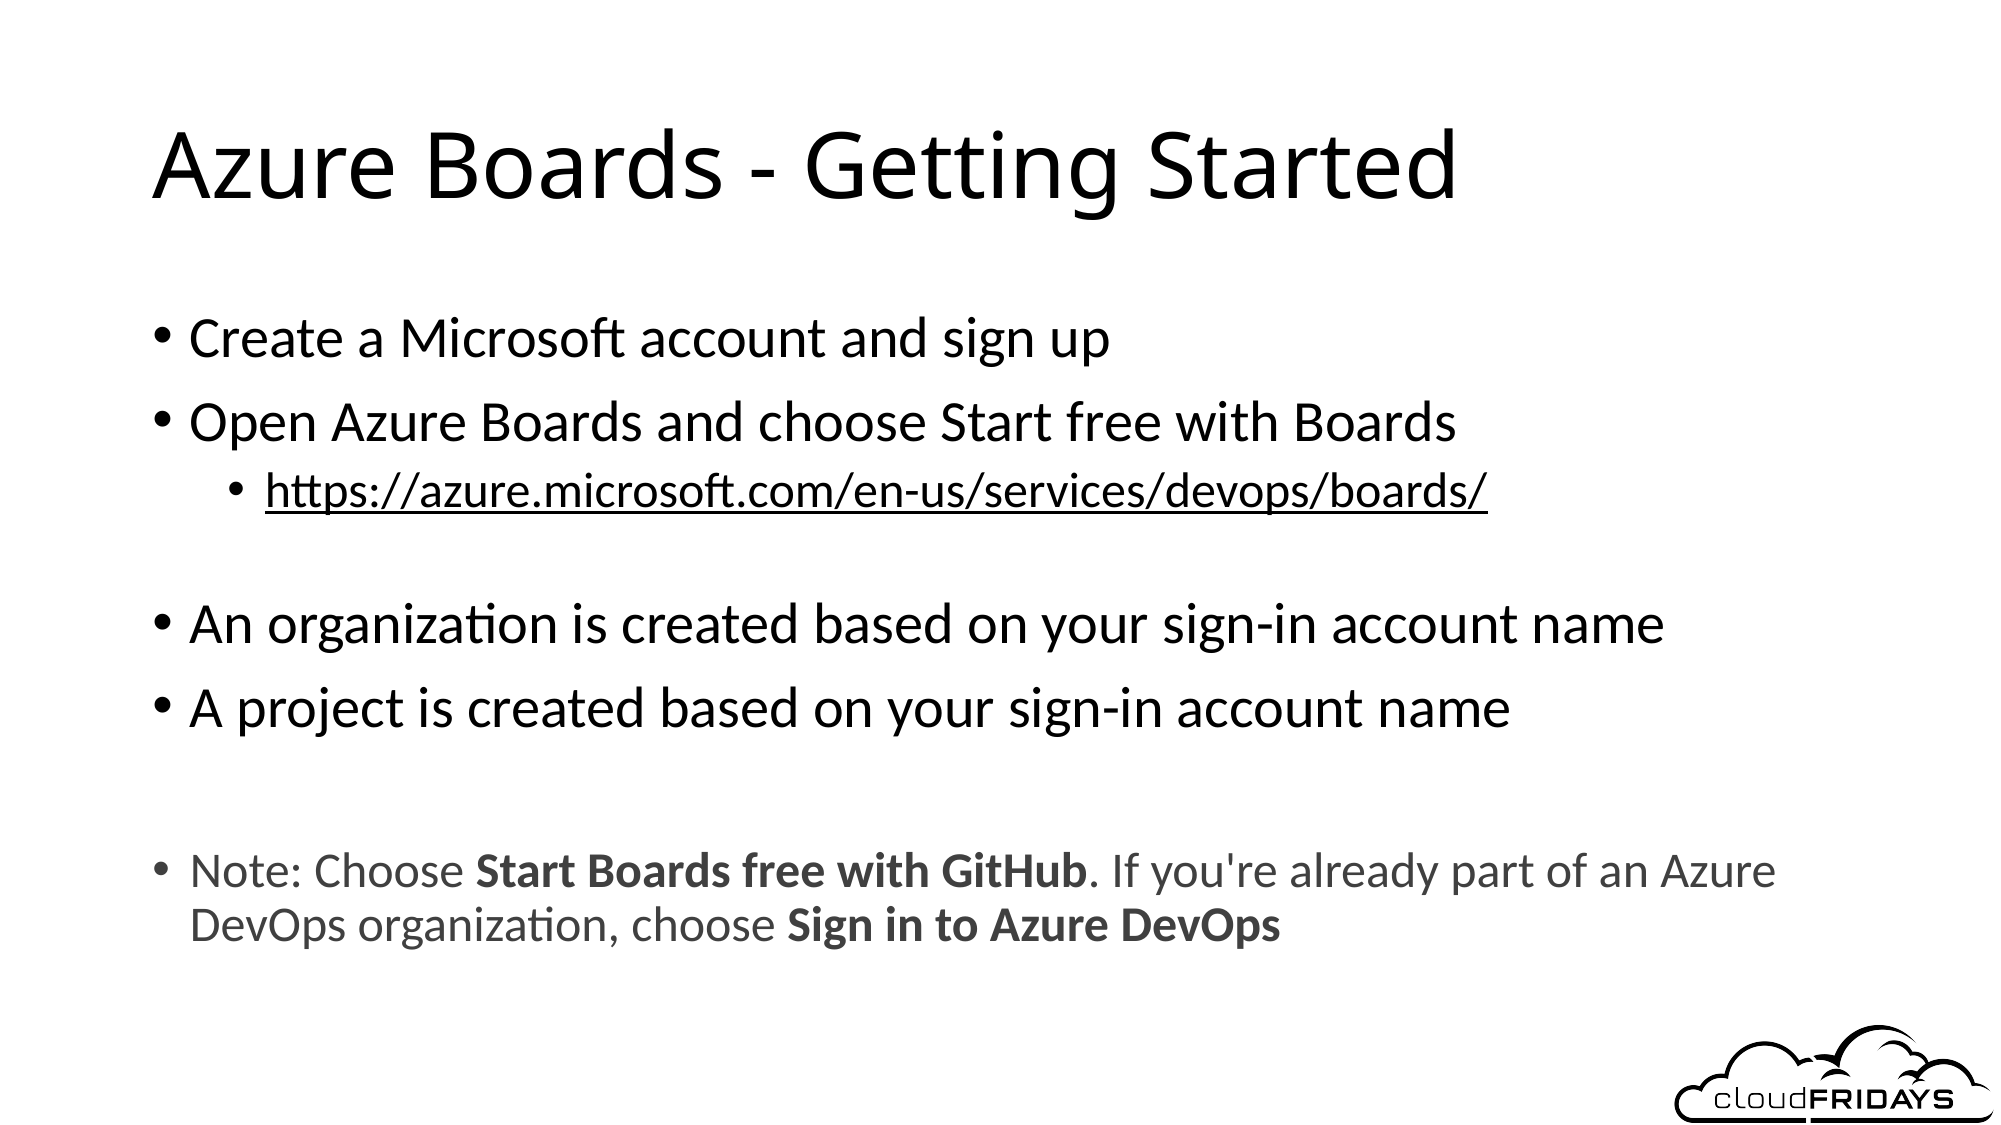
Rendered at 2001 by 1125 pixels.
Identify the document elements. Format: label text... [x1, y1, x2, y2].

title Azure Boards - Getting Started [137, 59, 1863, 278]
list Create a Microsoft account and sign up Open Azure Boards and choose Start free with Boards https://azure.microsoft.com/en-us/services/devops/boards/ An organization is created based on your sign-in account name A project is created based on your sign-in account name Note: Choose Start Boards free with GitHub. If you're already part of an Azure DevOps organization, choose Sign in to Azure DevOps [137, 299, 1863, 1014]
picture [1650, 1013, 2001, 1125]
